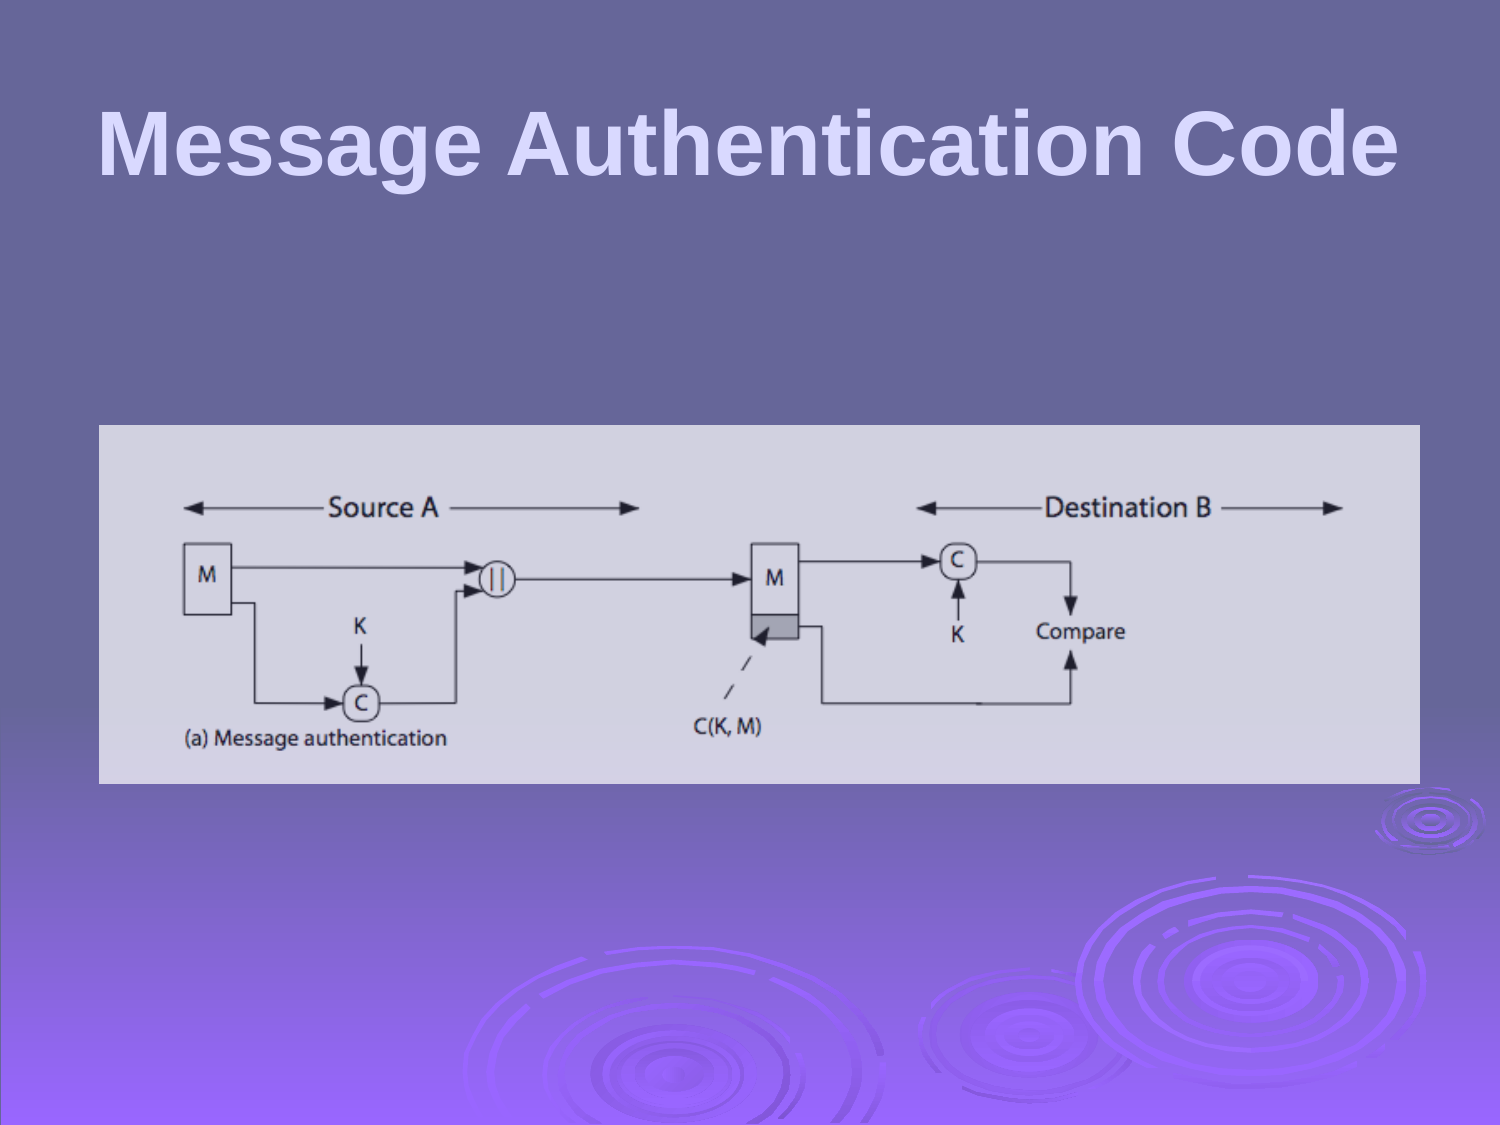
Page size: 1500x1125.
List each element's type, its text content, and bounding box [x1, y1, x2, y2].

picture [99, 424, 1420, 784]
title Message Authentication Code [75, 45, 1425, 233]
